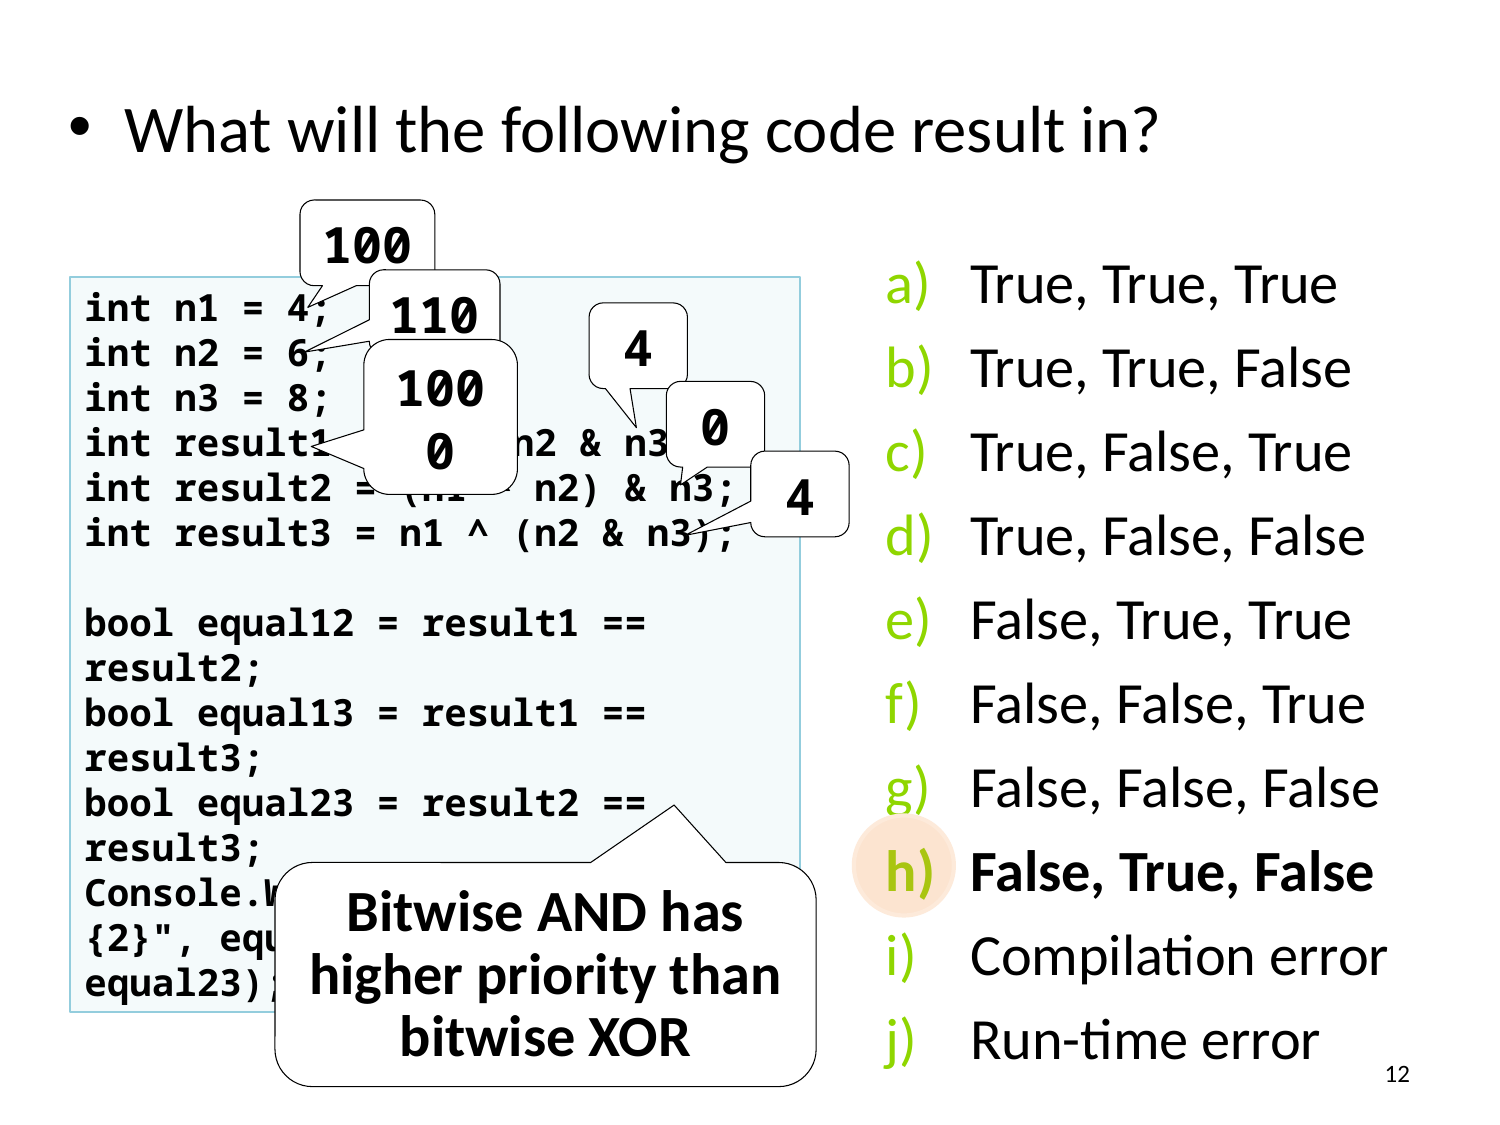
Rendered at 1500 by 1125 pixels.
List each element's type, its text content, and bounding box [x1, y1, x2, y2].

text_box 1000 [311, 339, 518, 495]
text_box True, True, True True, True, False True, False, True True, False, False False, True, True False, False, True False, False, False False, True, False Compilation error Run-time error [812, 224, 1488, 1079]
text_box [851, 813, 956, 918]
list What will the following code result in? [53, 78, 1479, 191]
slide_number 12 [1074, 1079, 1425, 1103]
text_box 4 [589, 302, 688, 428]
text_box 0 [666, 381, 765, 485]
text_box 100 [299, 199, 435, 308]
text_box int n1 = 4; int n2 = 6; int n3 = 8; int result1 = n1 ^ n2 & n3; int result2 = (n1 ^ n2) & n3; int result3 = n1 ^ (n2 & n3); bool equal12 = result1 == result2; bool equal13 = result1 == result3; bool equal23 = result2 == result3; Console.WriteLine("{0}, {1}, {2}", equal12, equal13, equal23); [69, 276, 800, 1012]
text_box 4 [685, 451, 850, 537]
text_box 110 [304, 269, 501, 353]
text_box Bitwise AND has higher priority than bitwise XOR [274, 805, 817, 1087]
